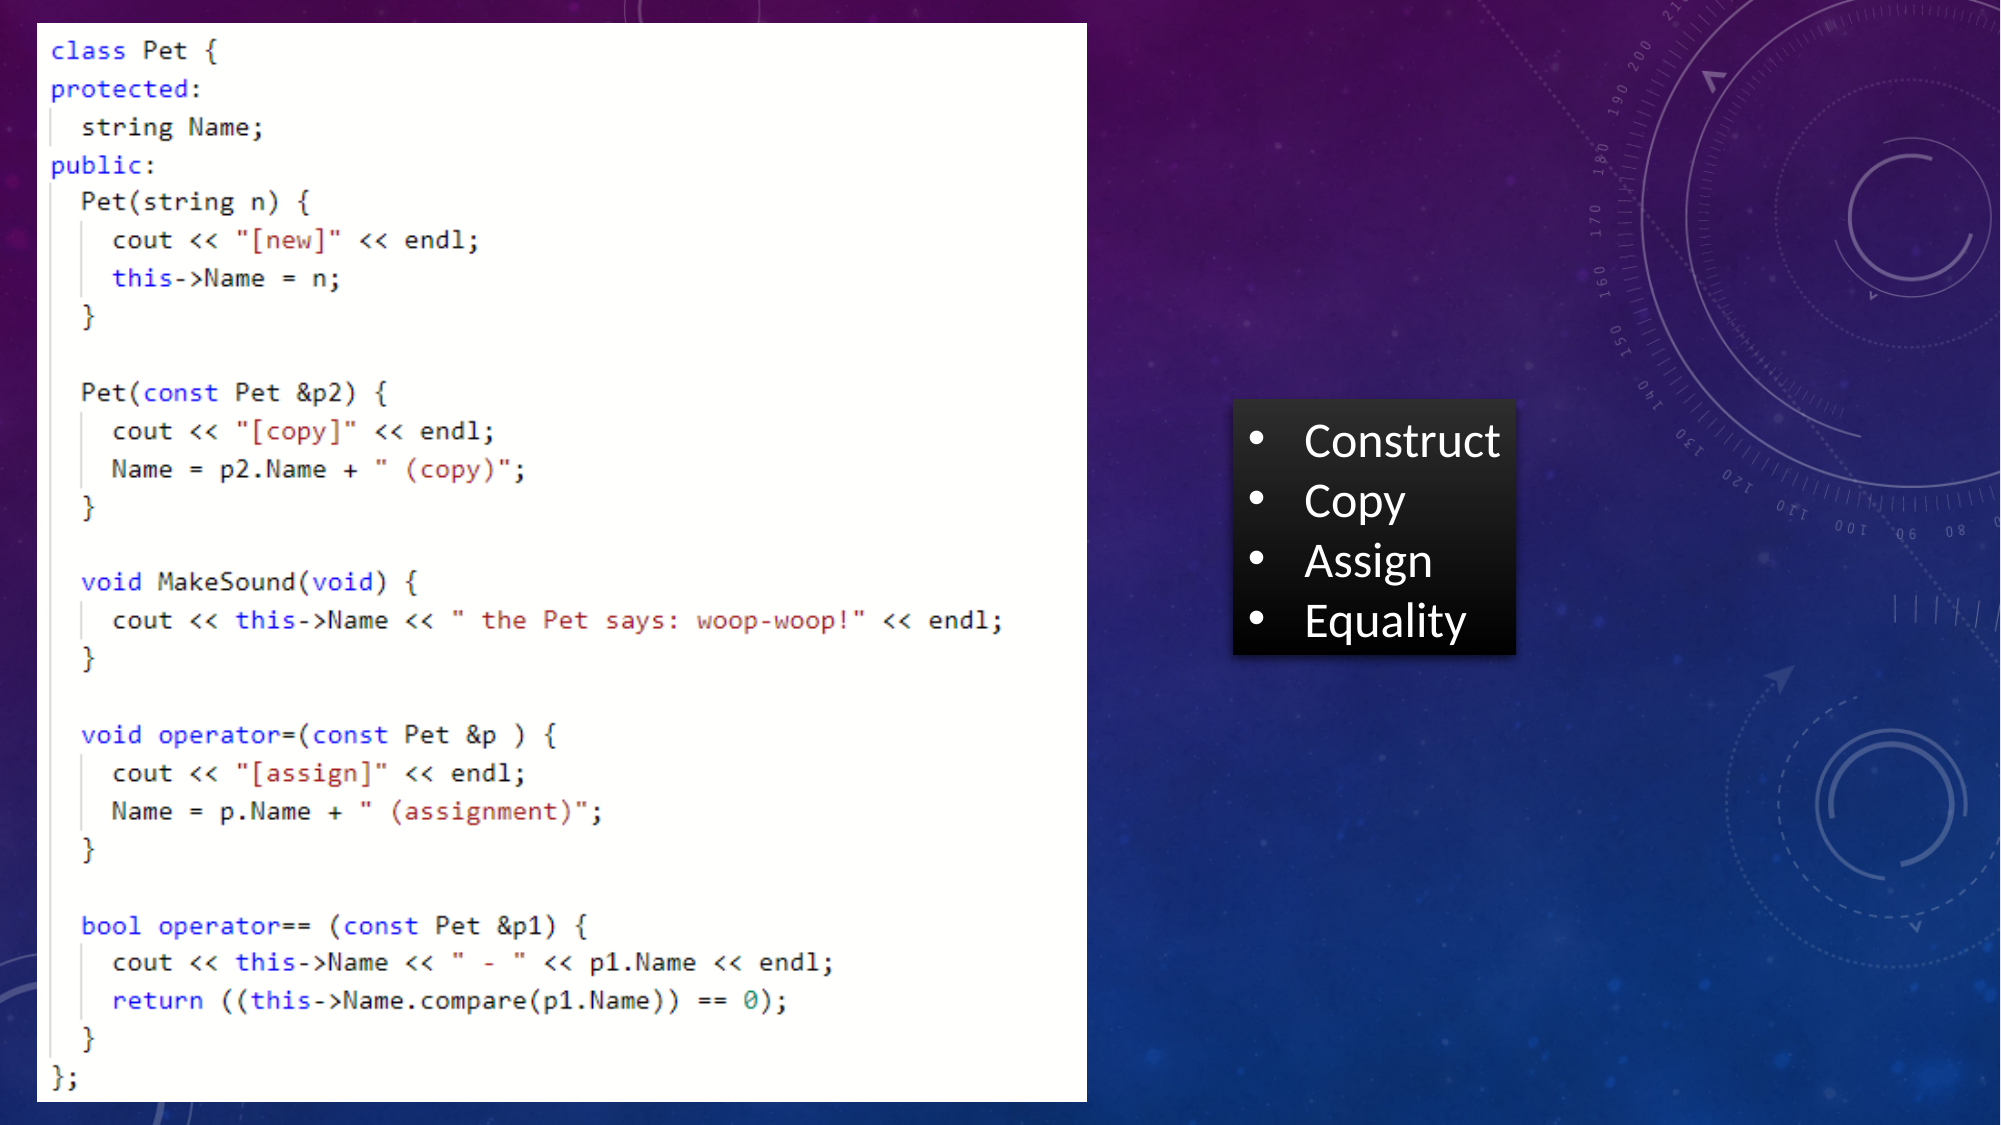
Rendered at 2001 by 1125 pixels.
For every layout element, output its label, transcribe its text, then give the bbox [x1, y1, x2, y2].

text_box Construct Copy Assign Equality [1233, 399, 1517, 655]
picture [0, 0, 2001, 1125]
